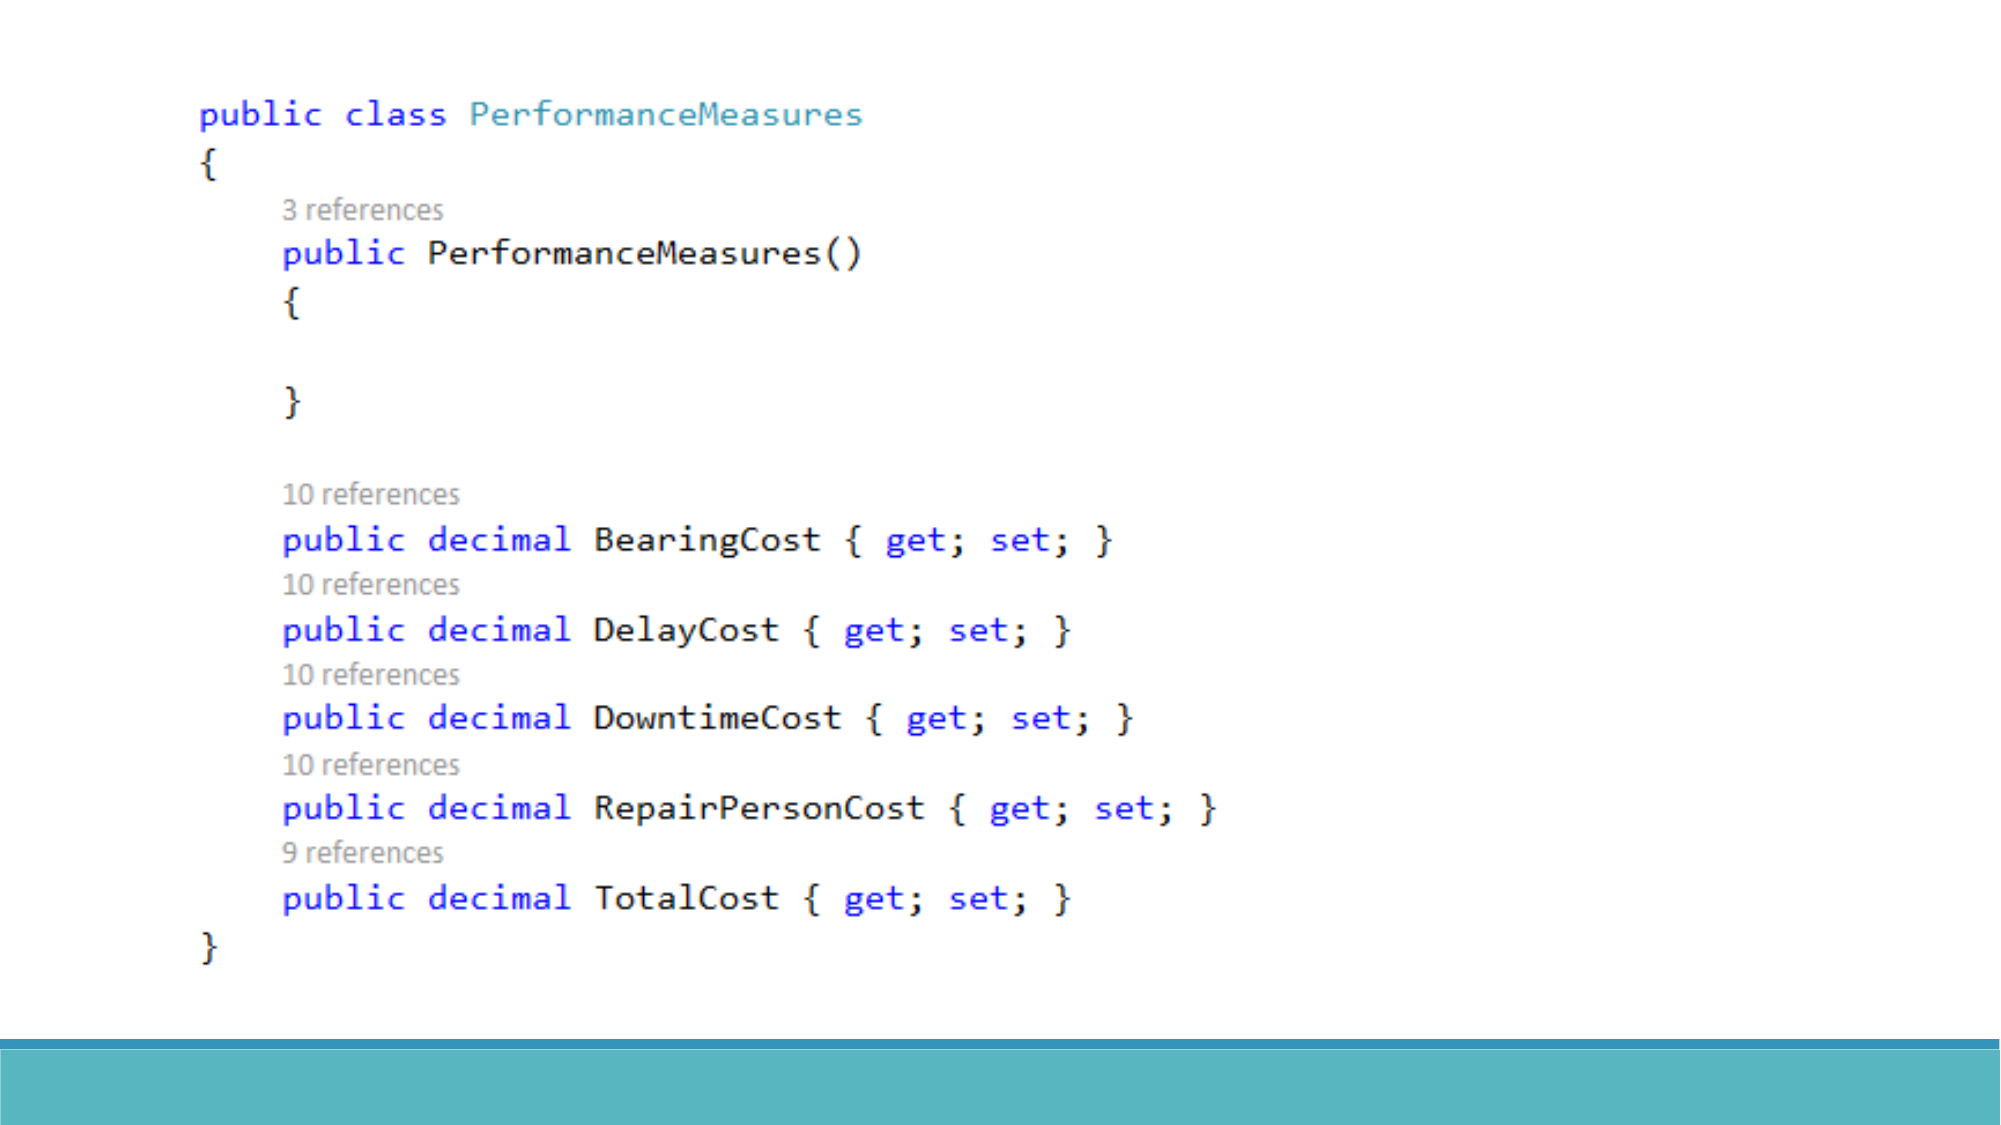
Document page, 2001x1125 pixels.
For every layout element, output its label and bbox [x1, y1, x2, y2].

picture [176, 82, 1326, 1001]
